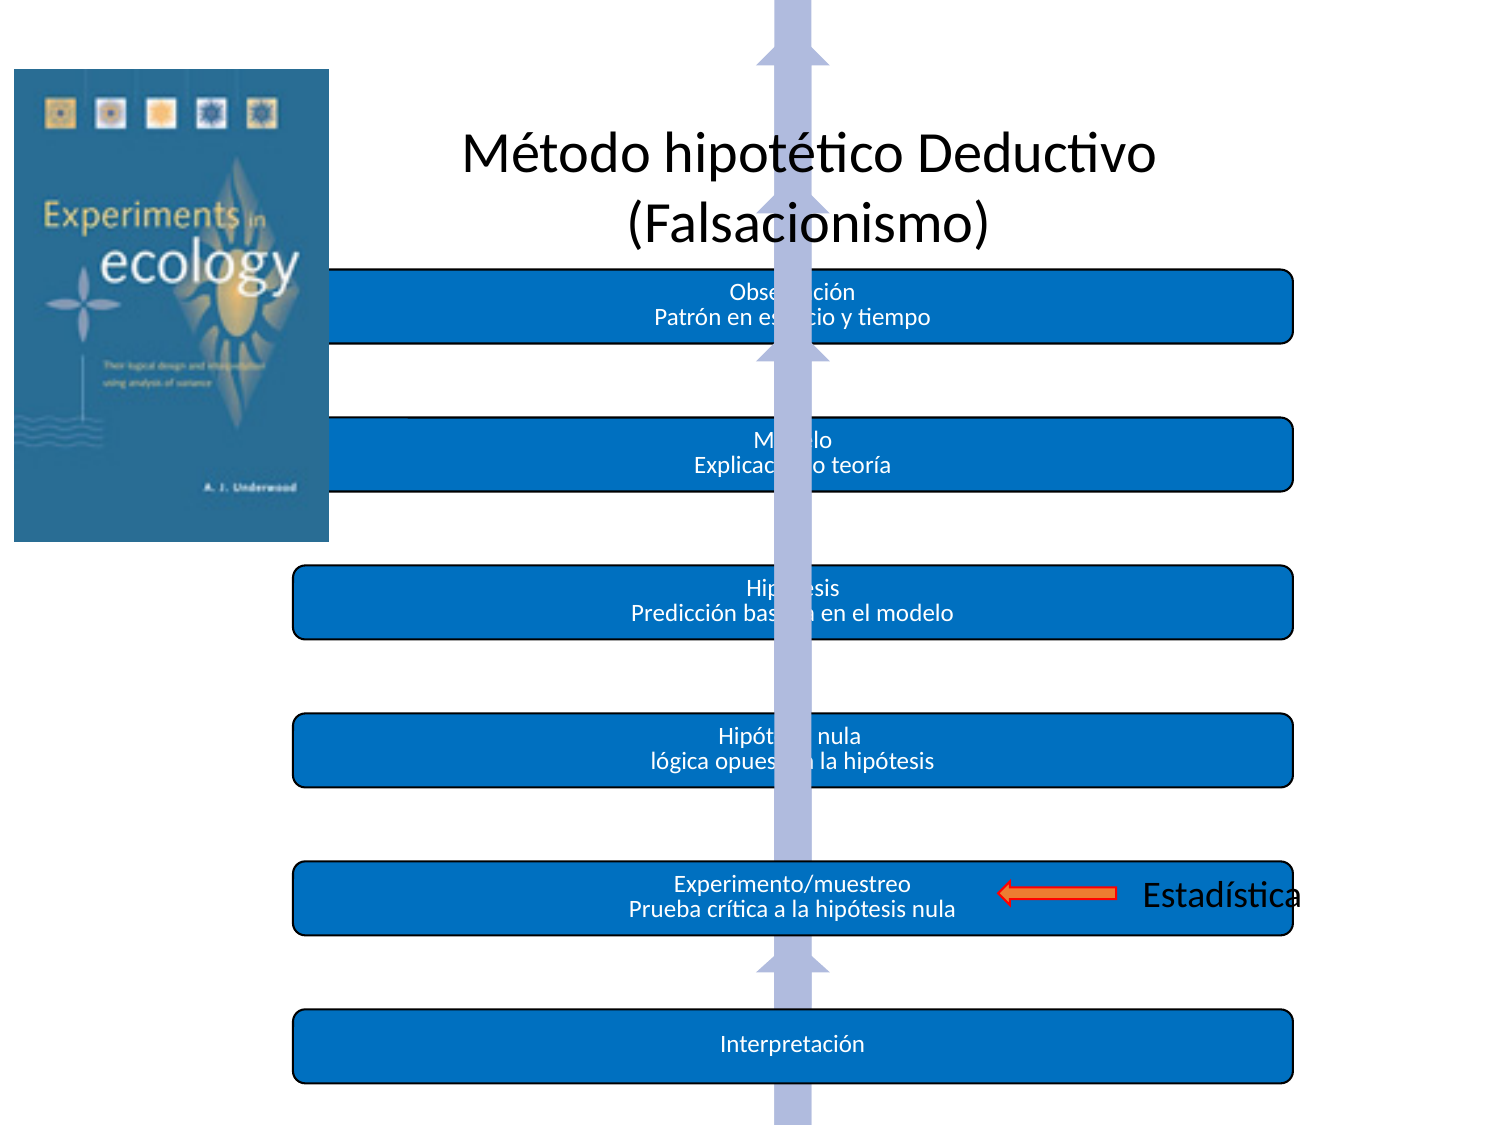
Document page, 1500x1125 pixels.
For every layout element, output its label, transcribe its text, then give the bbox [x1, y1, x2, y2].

text_box Método hipotético Deductivo (Falsacionismo) [398, 106, 1220, 262]
picture [14, 69, 329, 542]
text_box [292, 269, 1293, 1084]
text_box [997, 862, 1353, 924]
